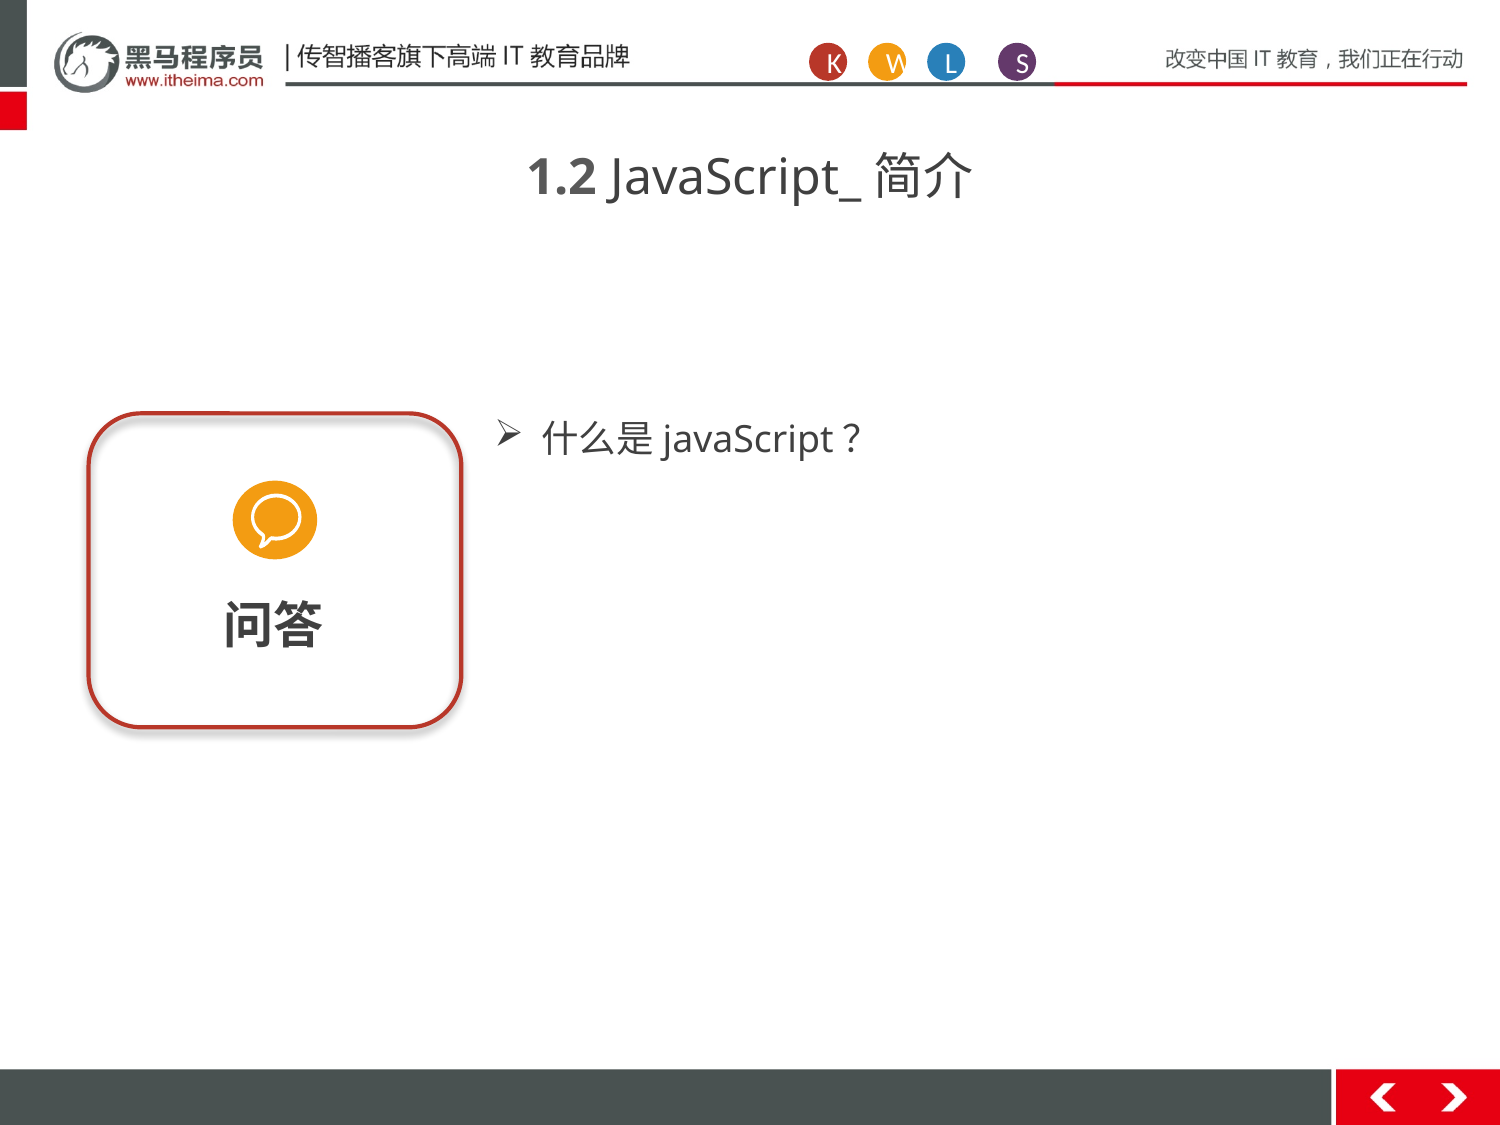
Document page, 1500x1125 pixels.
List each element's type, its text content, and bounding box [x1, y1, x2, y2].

text_box L [925, 40, 968, 83]
text_box 1.2 JavaScript_简介 [0, 137, 1500, 209]
text_box 什么是javaScript？ [479, 412, 1363, 468]
text_box W [866, 40, 909, 83]
text_box K [806, 40, 850, 83]
picture [0, 0, 1500, 137]
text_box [88, 413, 462, 728]
picture [0, 209, 1500, 1125]
text_box S [995, 40, 1039, 83]
